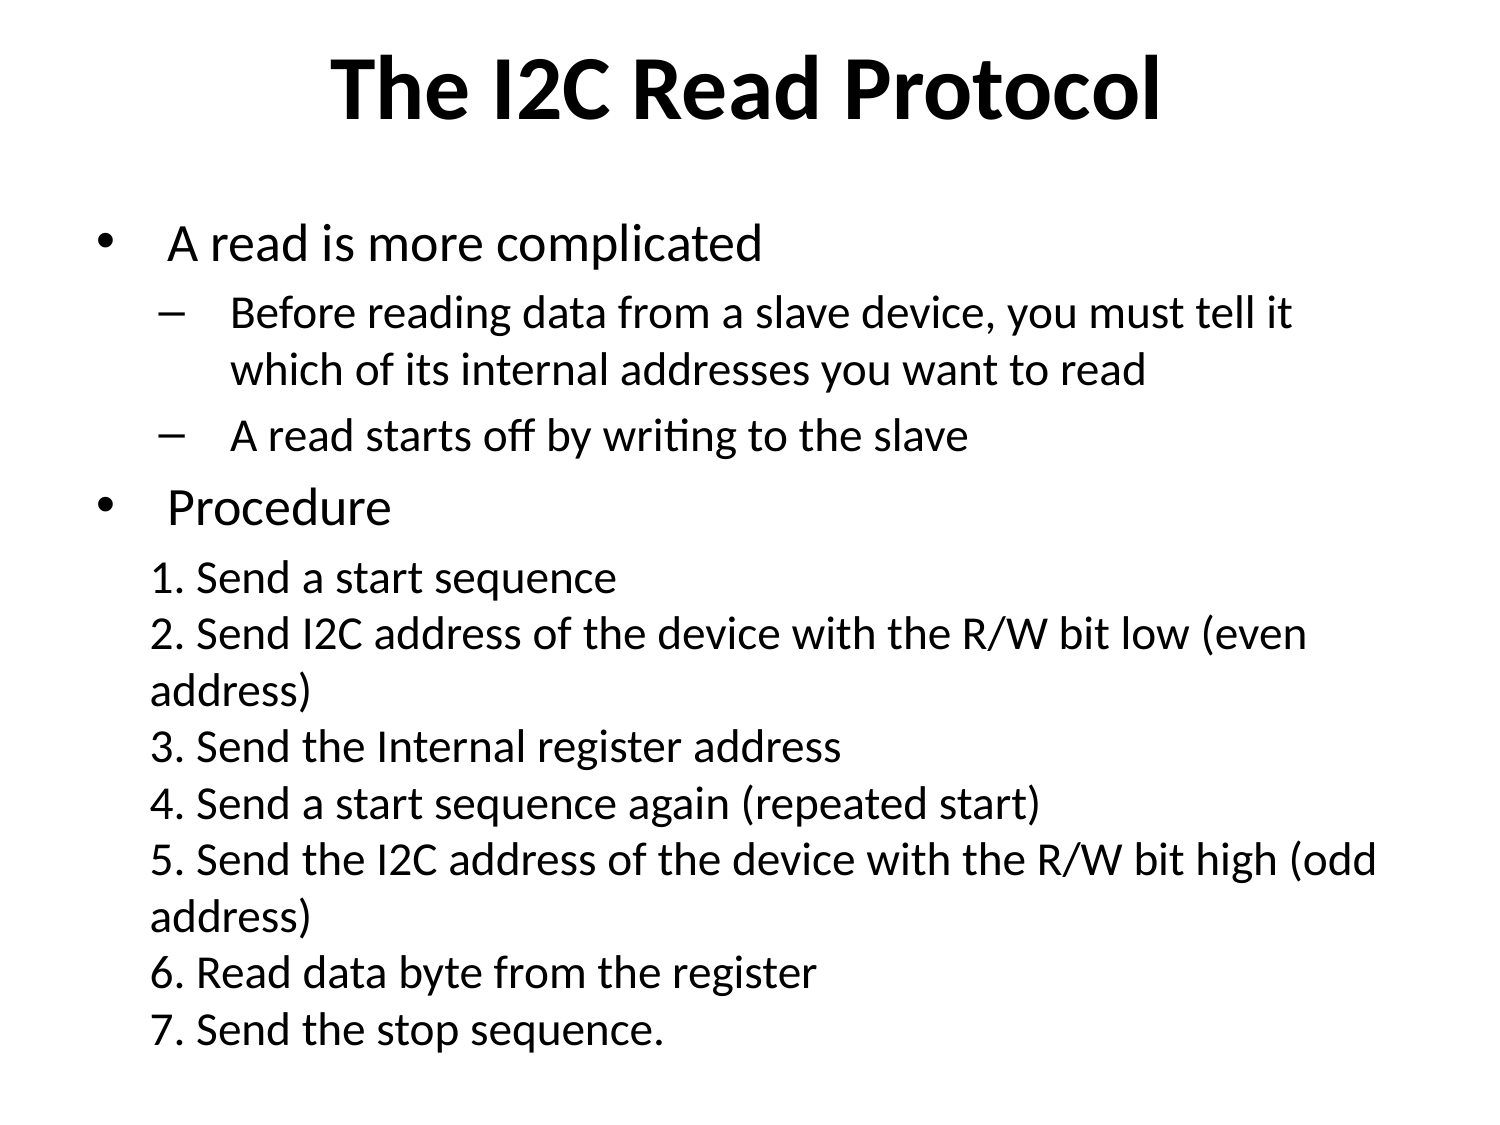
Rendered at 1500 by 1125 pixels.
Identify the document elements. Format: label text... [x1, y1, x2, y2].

title The I2C Read Protocol [72, 3, 1423, 163]
list A read is more complicated Before reading data from a slave device, you must tell it which of its internal addresses you want to read A read starts off by writing to the slave Procedure 1. Send a start sequence 2. Send I2C address of the device with the R/W bit low (even address) 3. Send the Internal register address 4. Send a start sequence again (repeated start) 5. Send the I2C address of the device with the R/W bit high (odd address) 6. Read data byte from the register 7. Send the stop sequence. [72, 200, 1423, 1063]
